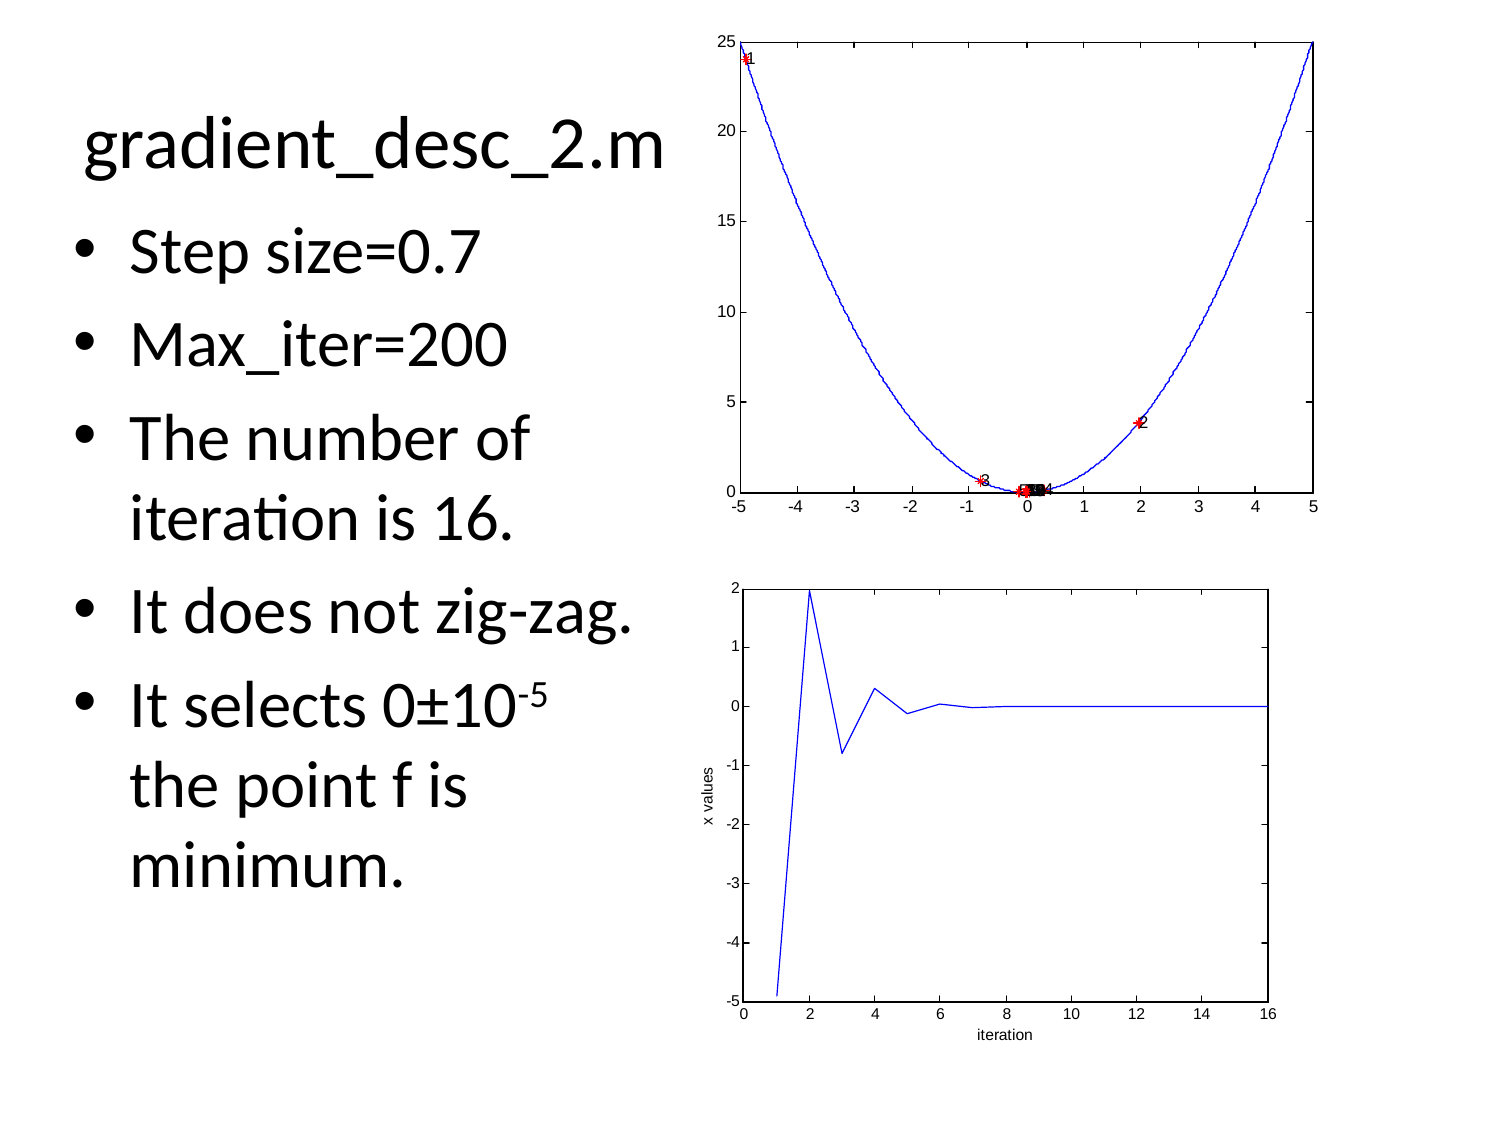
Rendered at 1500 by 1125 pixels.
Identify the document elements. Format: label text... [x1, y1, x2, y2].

picture [644, 0, 1383, 1058]
text_box Step size=0.7 Max_iter=200 The number of iteration is 16. It does not zig-zag. It selects 0±10-5 the point f is minimum. [58, 199, 650, 1020]
title gradient_desc_2.m [0, 45, 639, 233]
